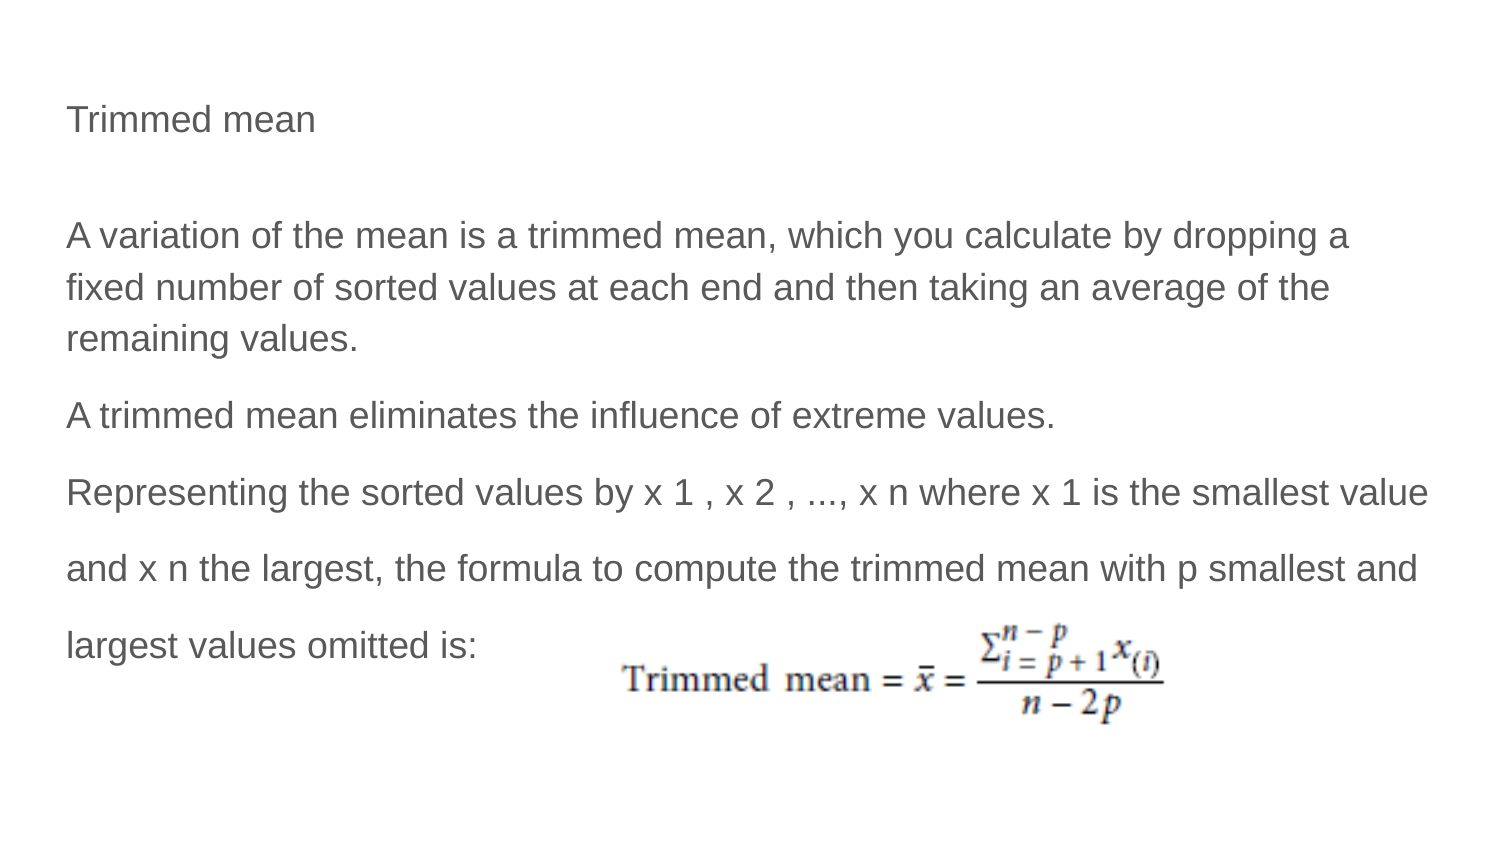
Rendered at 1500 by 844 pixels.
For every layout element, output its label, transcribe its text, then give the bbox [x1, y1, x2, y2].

list A variation of the mean is a trimmed mean, which you calculate by dropping a fixed number of sorted values at each end and then taking an average of the remaining values. A trimmed mean eliminates the influence of extreme values. Representing the sorted values by x 1 , x 2 , ..., x n where x 1 is the smallest value and x n the largest, the formula to compute the trimmed mean with p smallest and largest values omitted is: [51, 189, 1449, 750]
title Trimmed mean [51, 72, 1449, 167]
picture [596, 611, 1225, 788]
